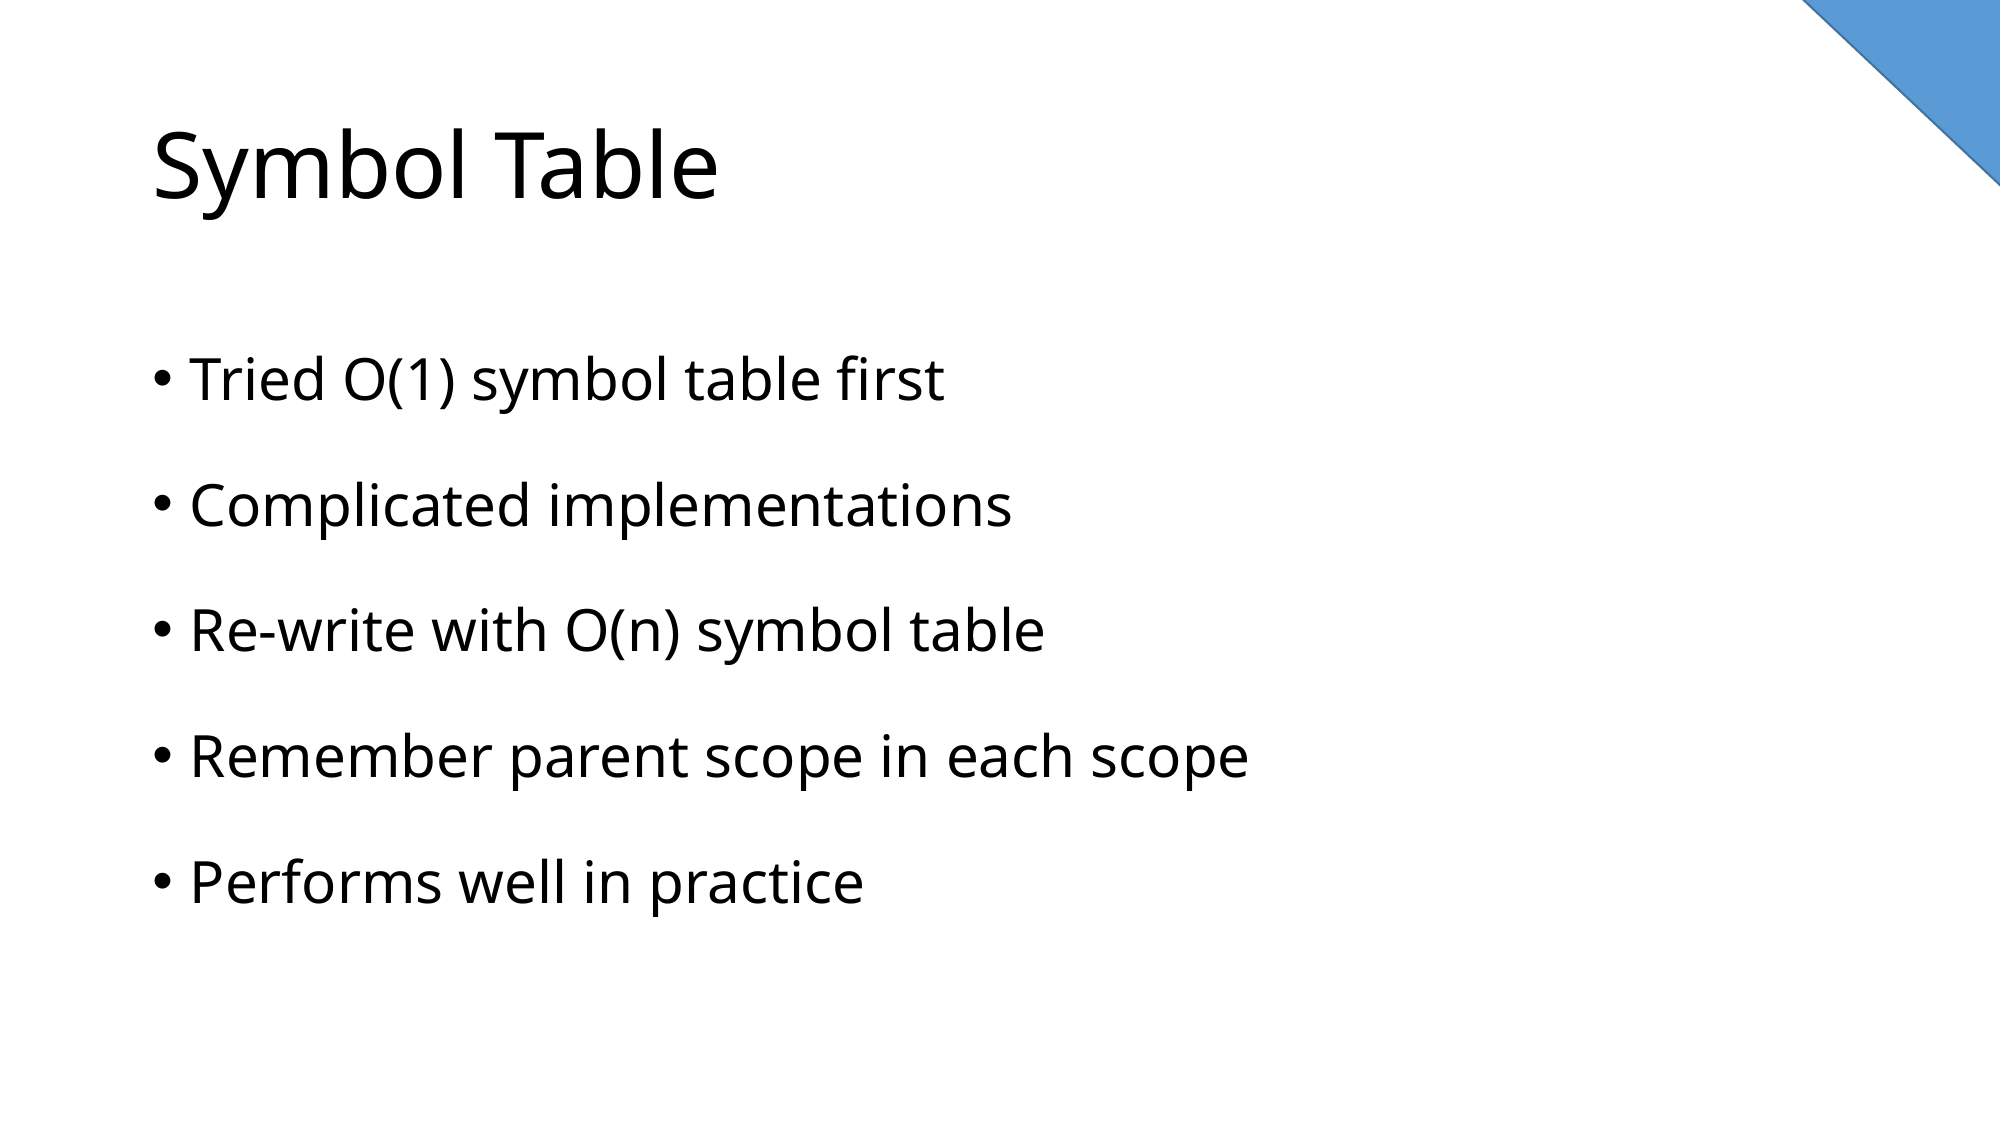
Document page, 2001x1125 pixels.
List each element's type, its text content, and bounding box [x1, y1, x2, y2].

list Tried O(1) symbol table first Complicated implementations Re-write with O(n) symbol table Remember parent scope in each scope Performs well in practice [137, 299, 1863, 1014]
text_box [1802, 0, 2000, 187]
title Symbol Table [137, 59, 1863, 278]
